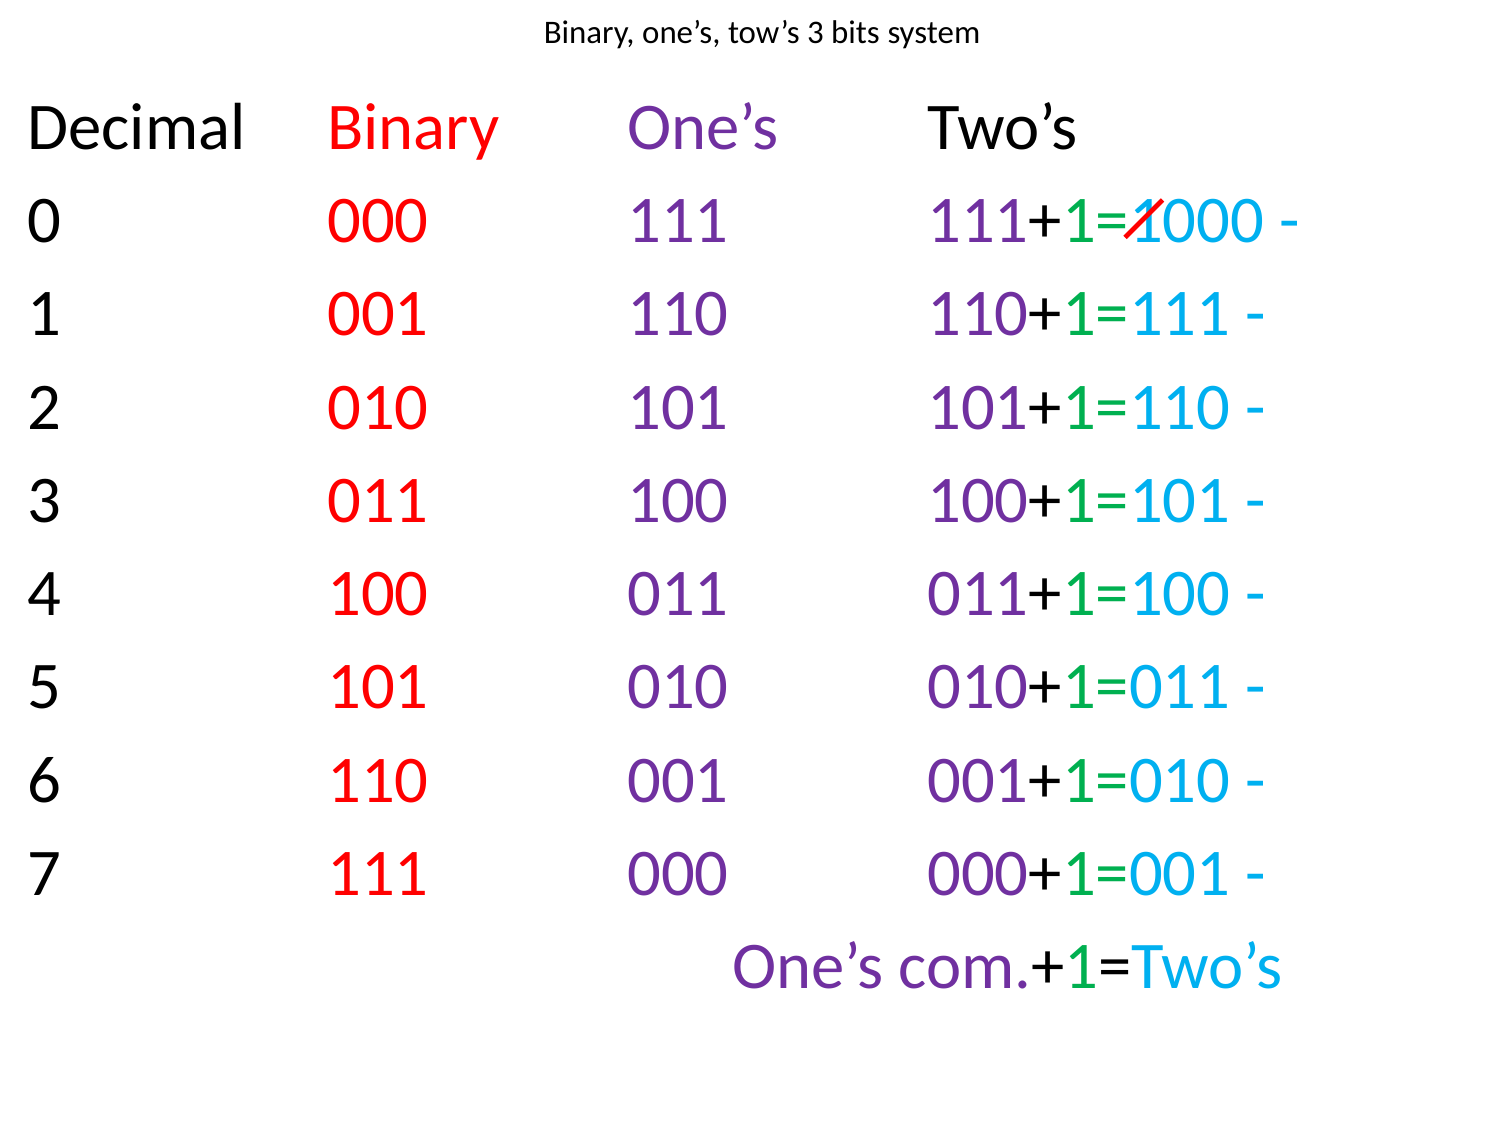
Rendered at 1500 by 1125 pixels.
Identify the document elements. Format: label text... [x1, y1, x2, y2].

list Decimal Binary One’s Two’s 0 000 111 111+1=1000 - 1 001 110 110+1=111 - 2 010 101 101+1=110 - 3 011 100 100+1=101 - 4 100 011 011+1=100 - 5 101 010 010+1=011 - 6 110 001 001+1=010 - 7 111 000 000+1=001 - One’s com.+1=Two’s [12, 75, 1500, 1125]
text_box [1124, 199, 1163, 238]
title Binary, one’s, tow’s 3 bits system [87, 3, 1438, 58]
